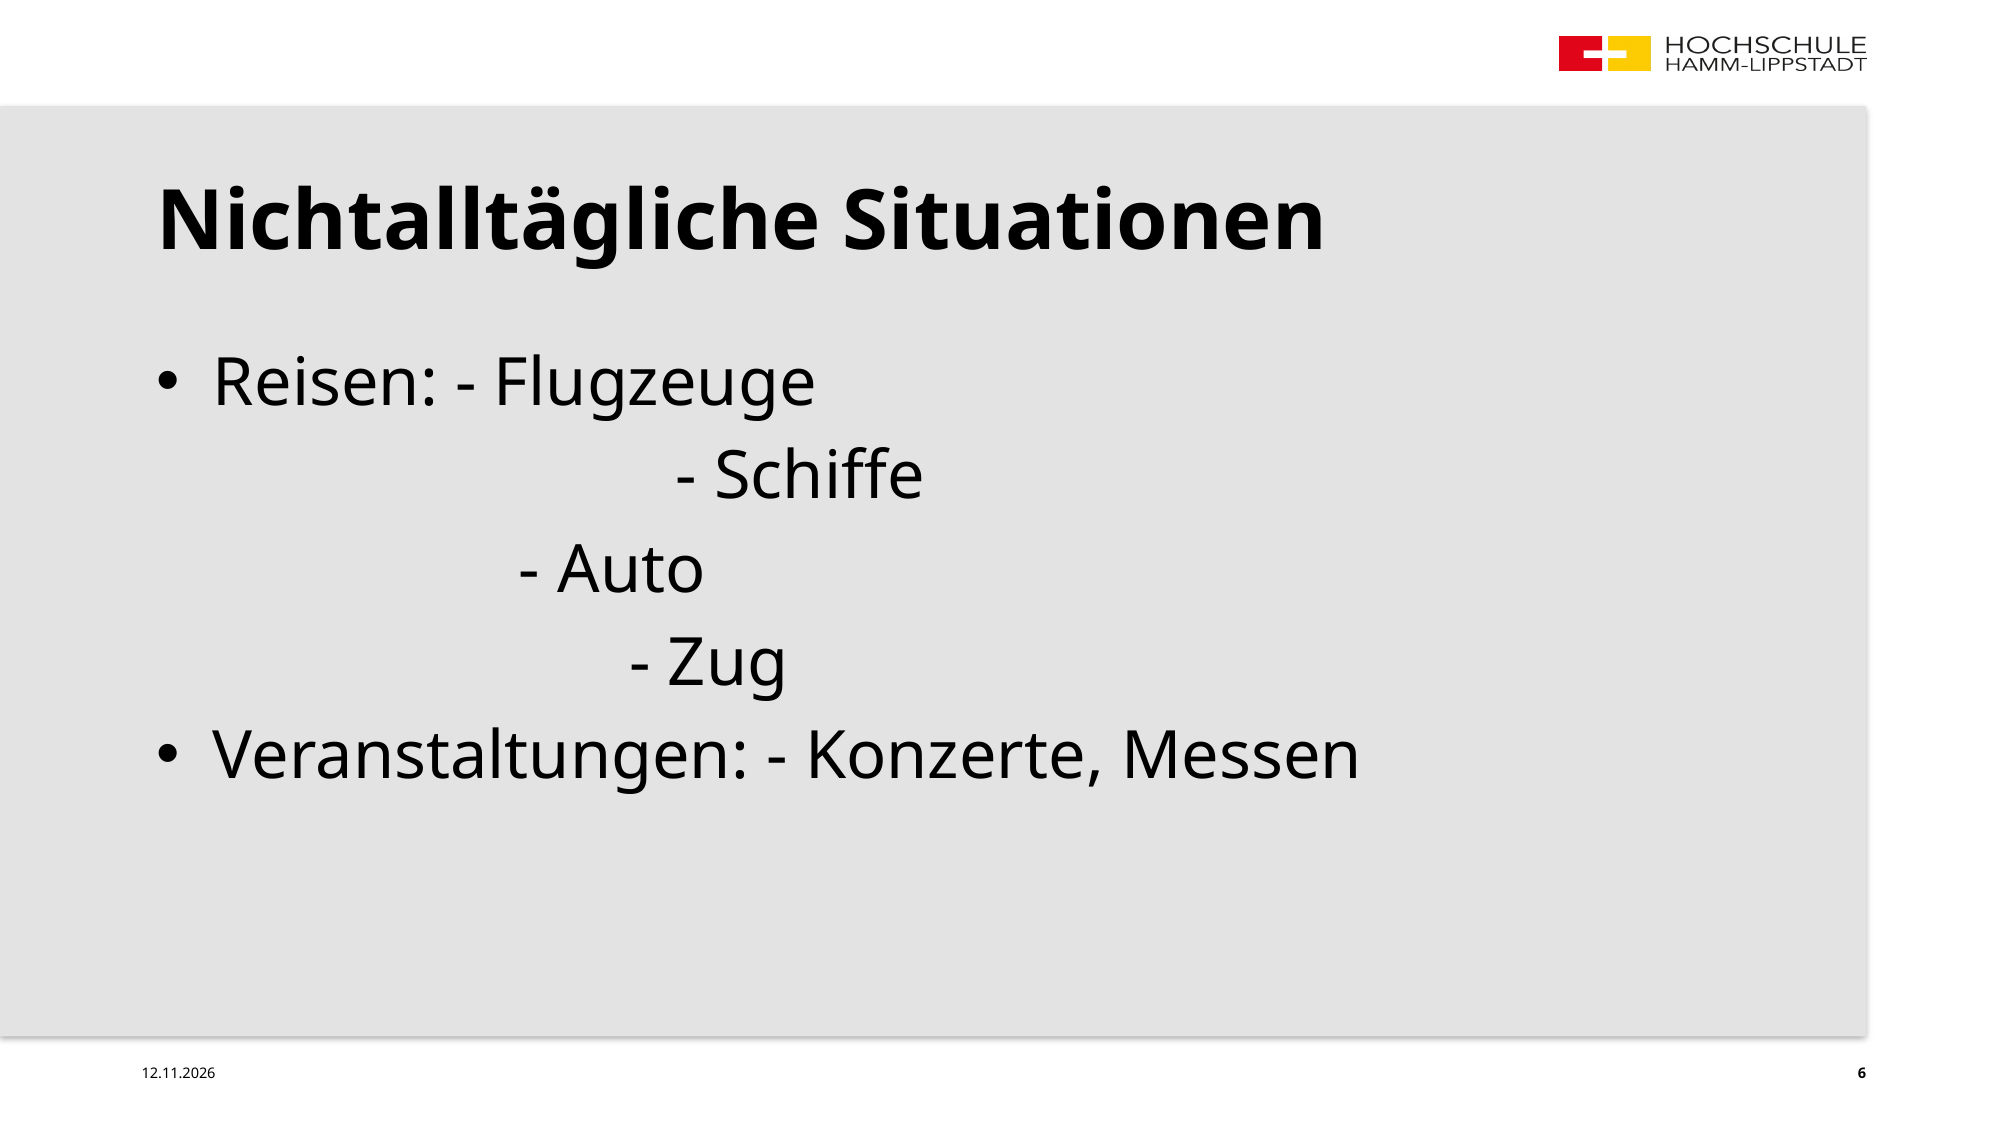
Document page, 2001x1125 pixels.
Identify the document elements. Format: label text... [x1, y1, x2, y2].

picture [1559, 36, 1867, 71]
title Nichtalltägliche Situationen [141, 122, 1821, 310]
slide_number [141, 1065, 609, 1084]
slide_number 6 [1399, 1065, 1867, 1084]
list Reisen: - Flugzeuge - Schiffe - Auto - Zug Veranstaltungen: - Konzerte, Messen [141, 331, 1821, 1005]
